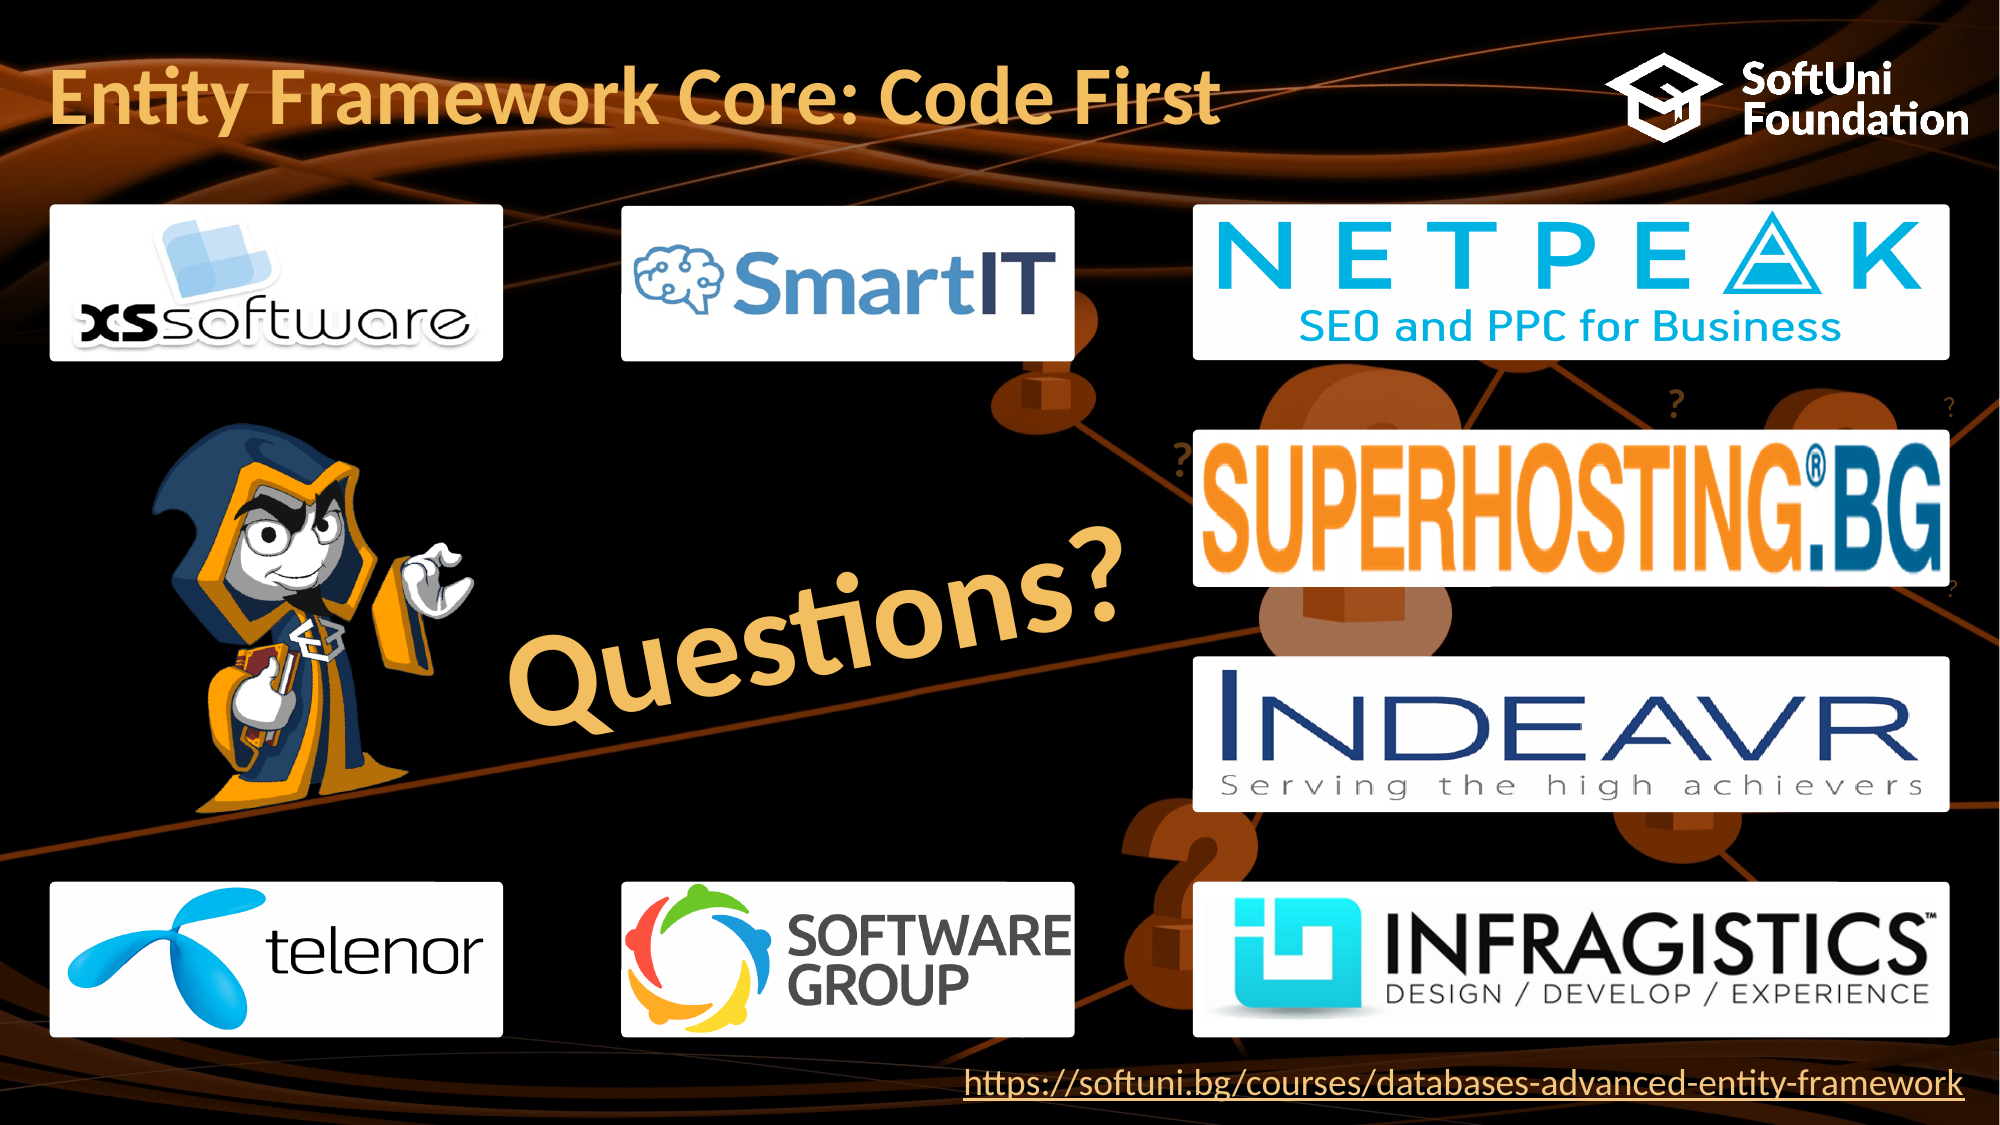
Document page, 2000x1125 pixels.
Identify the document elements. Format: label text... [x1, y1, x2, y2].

picture [0, 0, 2000, 1125]
list https://softuni.bg/courses/databases-advanced-entity-framework [250, 1050, 1971, 1108]
title Entity Framework Core: Code First [30, 6, 1602, 189]
